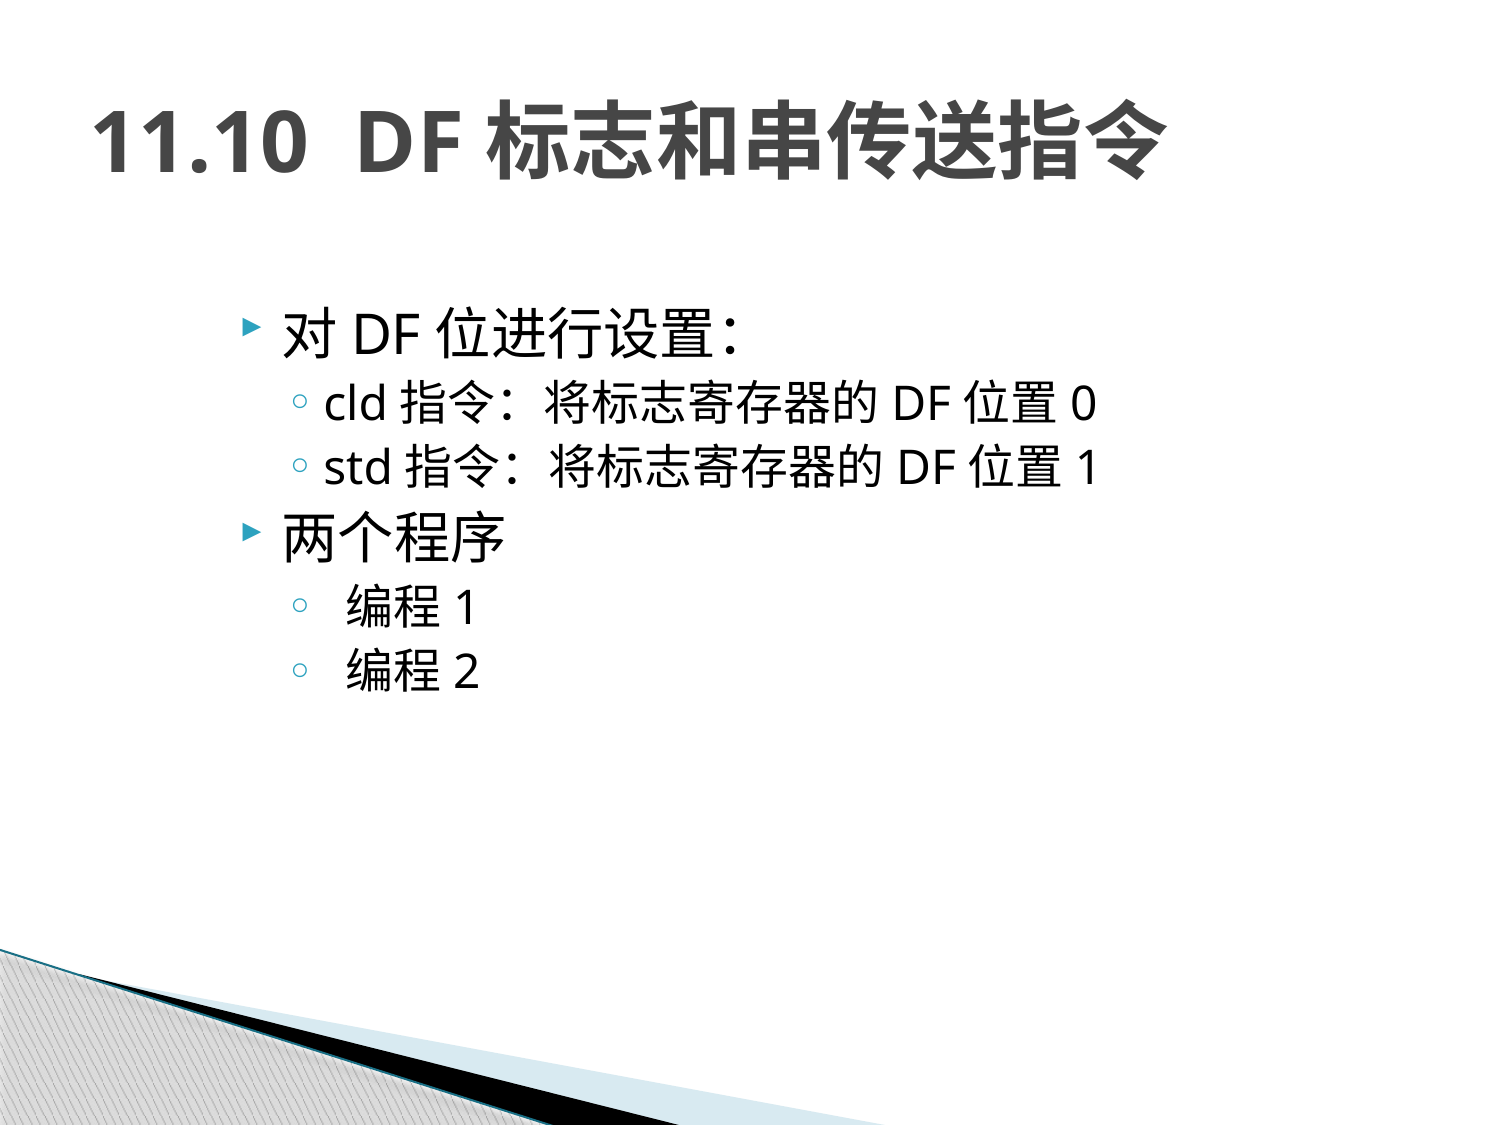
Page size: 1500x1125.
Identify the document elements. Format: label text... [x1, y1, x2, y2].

list 对DF位进行设置： cld指令：将标志寄存器的DF位置0 std指令：将标志寄存器的DF位置1 两个程序 编程1 编程2 [206, 290, 1363, 966]
title 11.10 DF标志和串传送指令 [75, 45, 1425, 233]
